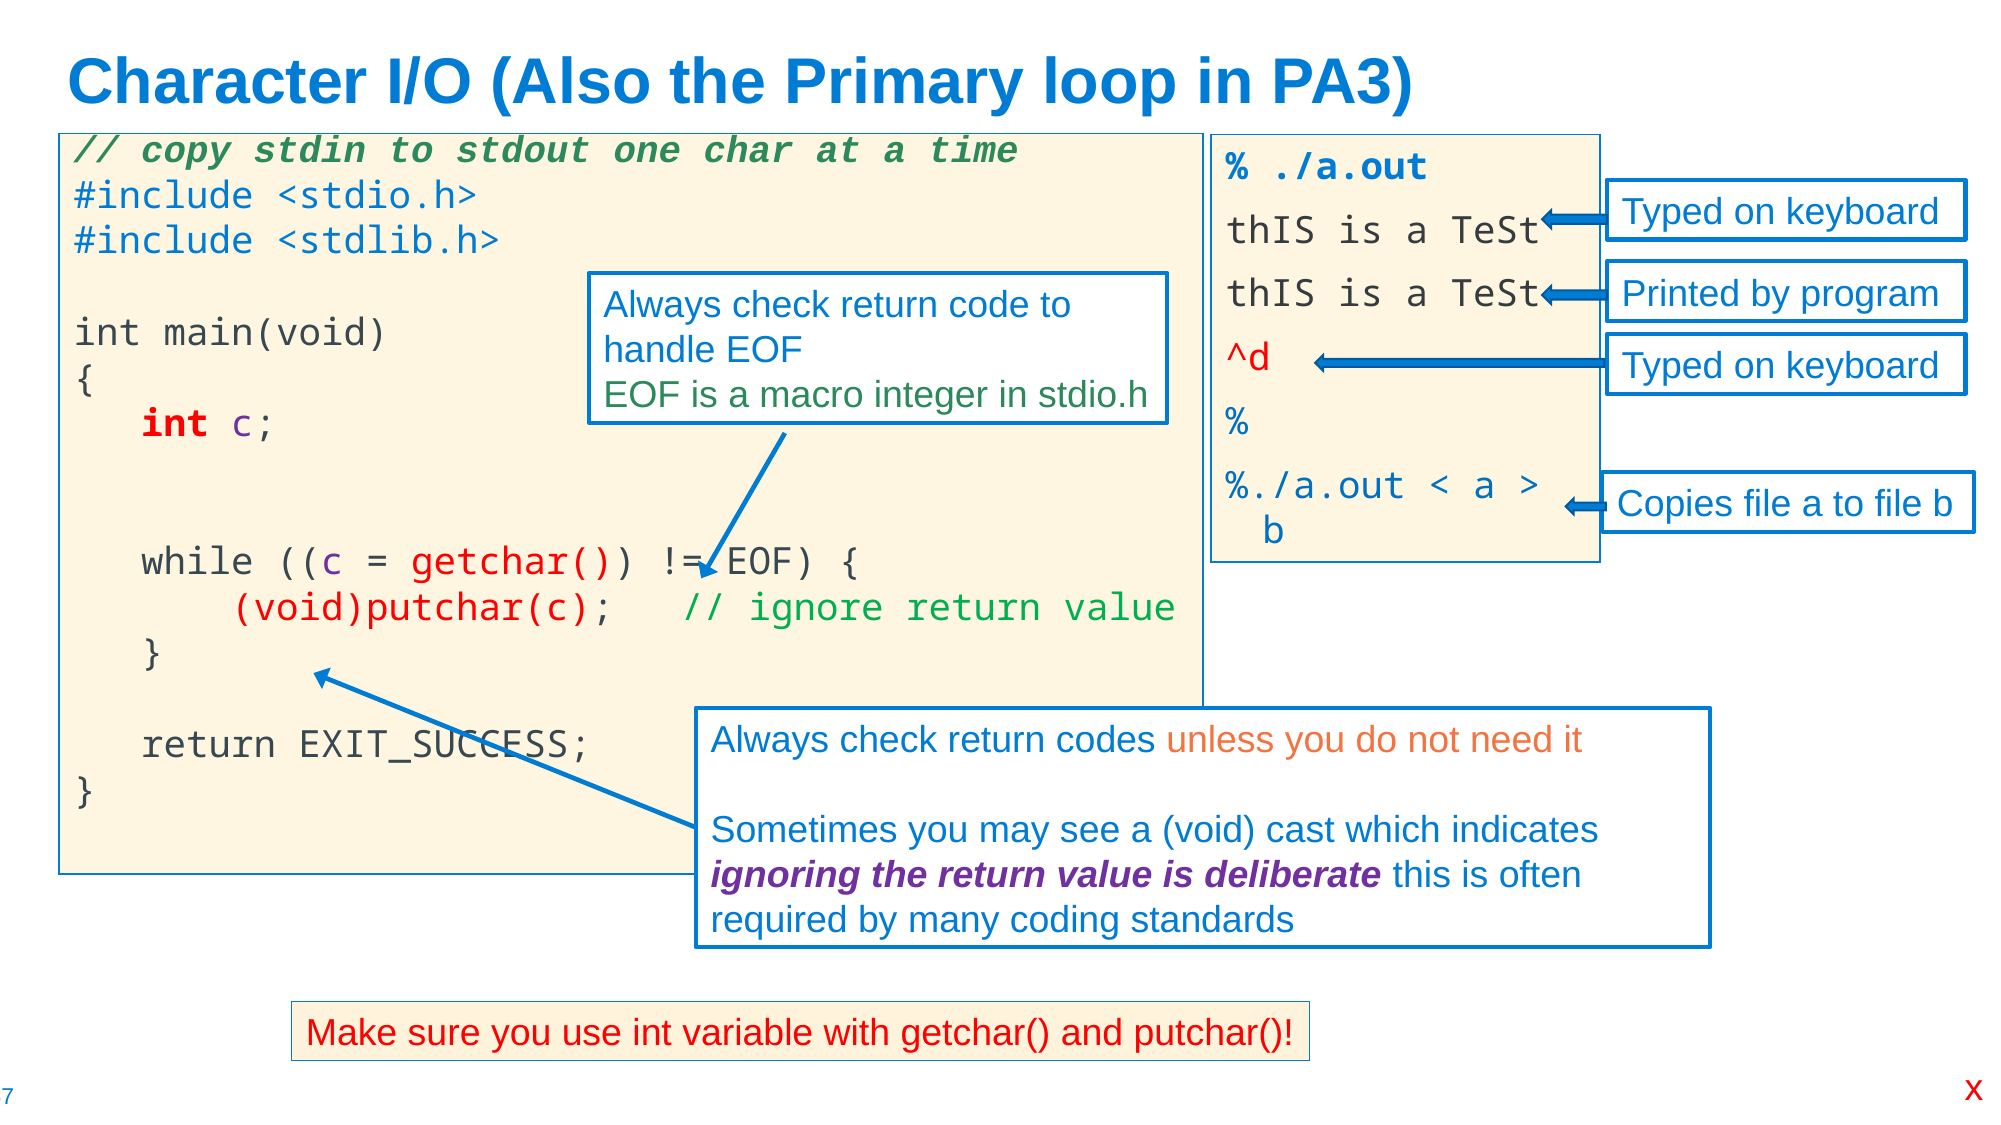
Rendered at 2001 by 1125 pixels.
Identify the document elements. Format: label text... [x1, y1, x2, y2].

text_box x [1949, 1055, 1999, 1116]
title Character I/O (Also the Primary loop in PA3) [52, 33, 1778, 125]
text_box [588, 272, 1168, 579]
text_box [313, 673, 1711, 950]
text_box % ./a.out thIS is a TeSt thIS is a TeSt ^d % %./a.out < a > b [1210, 134, 1601, 562]
text_box // copy stdin to stdout one char at a time #include <stdio.h> #include <stdlib.h> int main(void) { int c; while ((c = getchar()) != EOF) { (void)putchar(c); // ignore return value } return EXIT_SUCCESS; } [58, 133, 1204, 875]
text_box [1315, 179, 1966, 395]
text_box Make sure you use int variable with getchar() and putchar()! [291, 1001, 1310, 1061]
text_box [1565, 472, 1975, 533]
